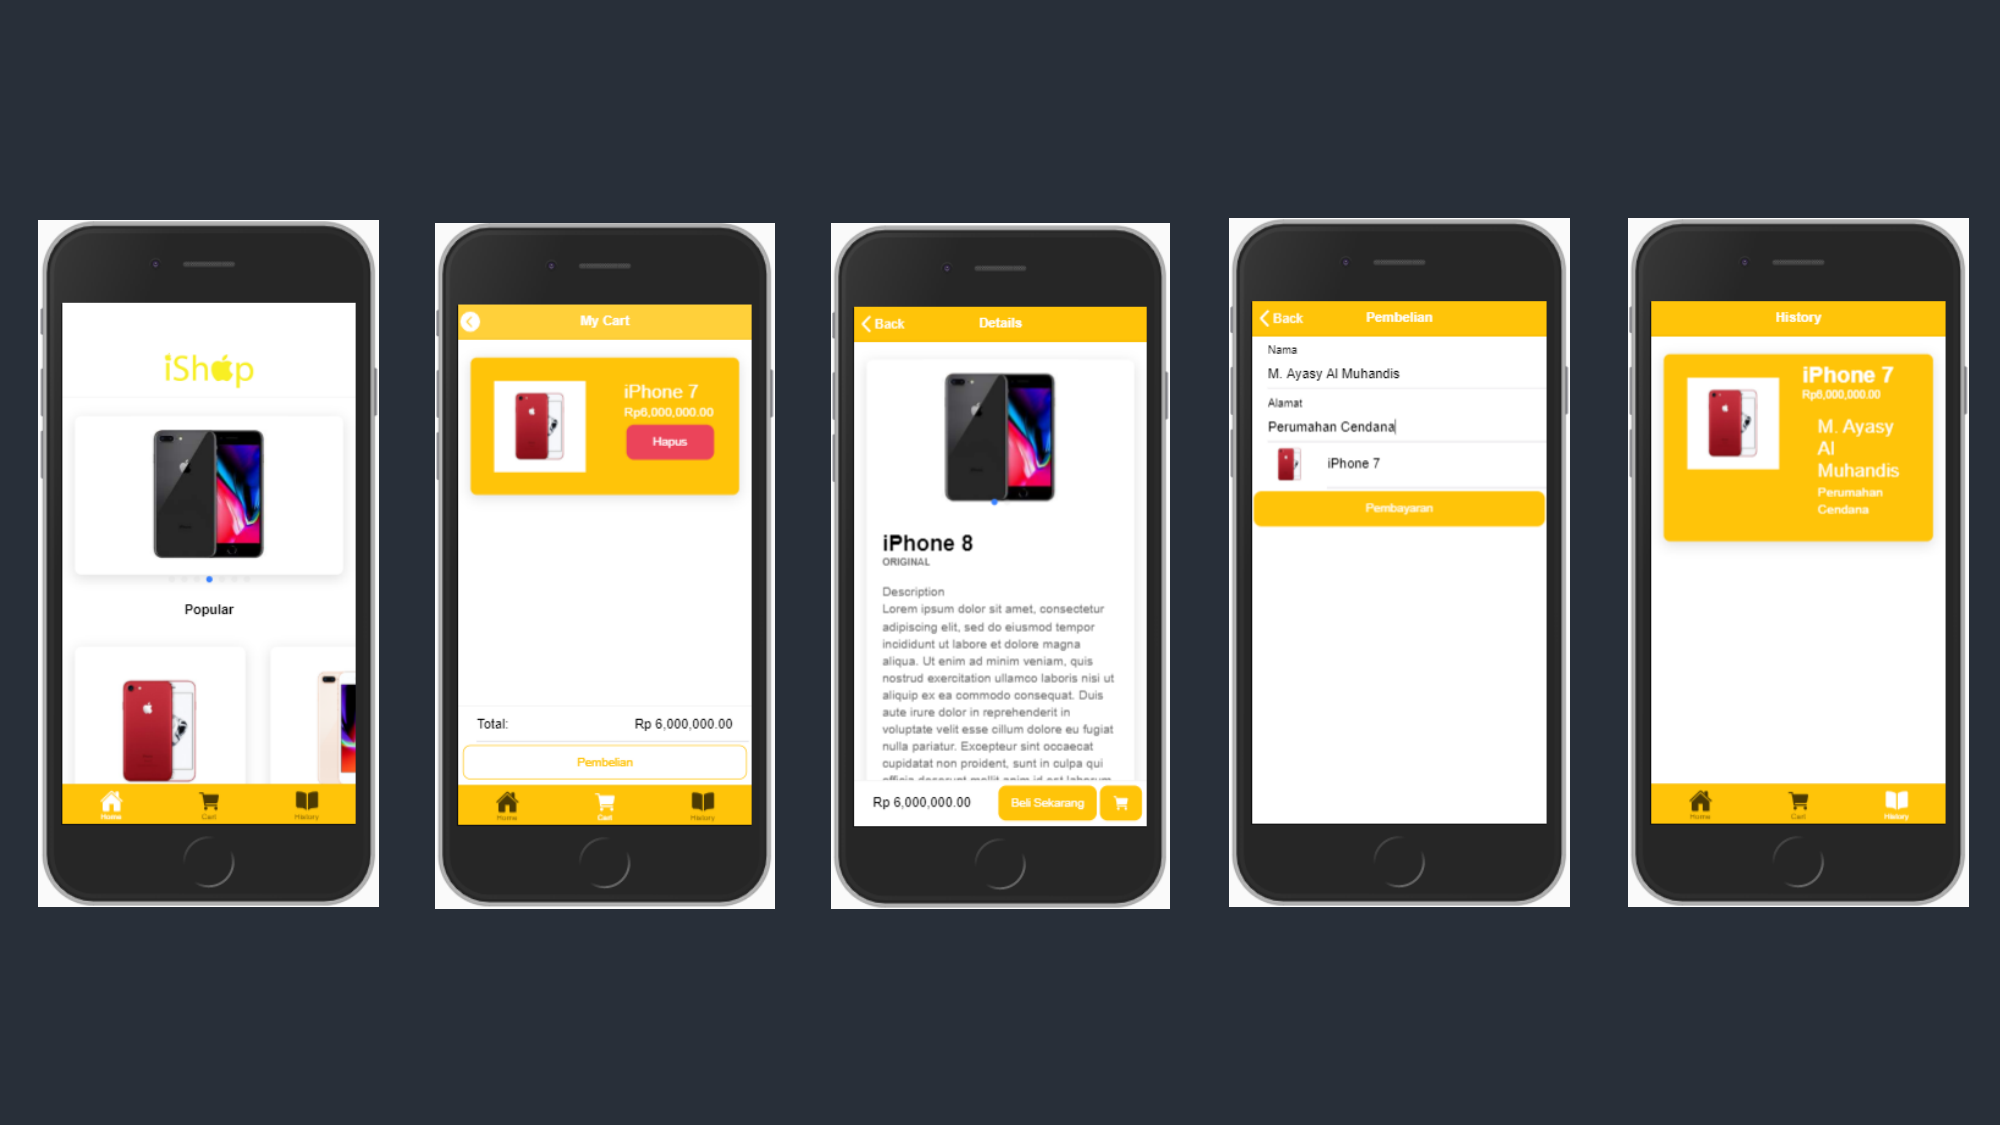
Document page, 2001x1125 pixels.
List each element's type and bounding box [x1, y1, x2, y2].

picture [38, 220, 379, 907]
picture [1628, 218, 1969, 907]
picture [435, 223, 775, 910]
picture [1229, 218, 1570, 907]
picture [831, 223, 1170, 910]
